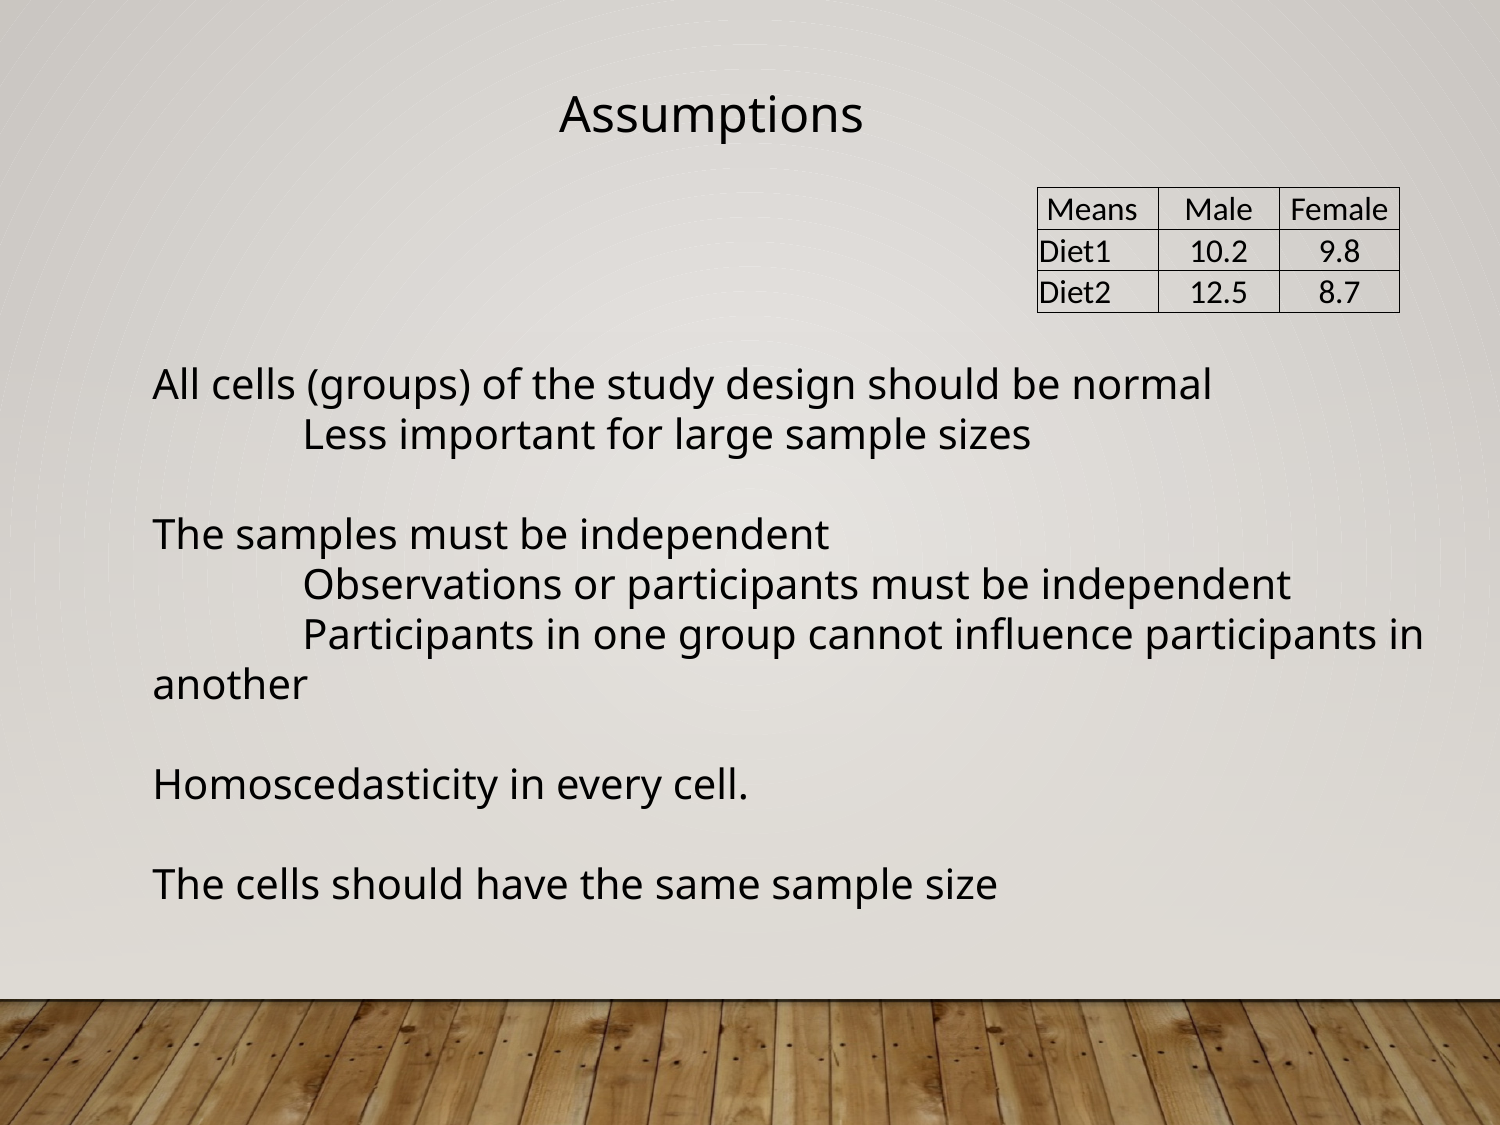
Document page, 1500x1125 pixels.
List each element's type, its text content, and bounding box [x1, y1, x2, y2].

picture [0, 999, 1500, 1125]
text_box Assumptions [545, 74, 880, 150]
table_cell 10.2 [1159, 230, 1279, 270]
text_box All cells (groups) of the study design should be normal Less important for large sample sizes The samples must be independent Observations or participants must be independent Participants in one group cannot influence participants in another Homoscedasticity in every cell. The cells should have the same sample size [137, 350, 1463, 915]
table_cell Diet1 [1038, 230, 1158, 270]
table_header Female [1280, 188, 1399, 229]
table_header Male [1159, 188, 1279, 229]
table_cell 12.5 [1159, 271, 1279, 312]
table_header Means [1038, 188, 1158, 229]
table_cell 8.7 [1280, 271, 1399, 312]
table_cell 9.8 [1280, 230, 1399, 270]
table_cell Diet2 [1038, 271, 1158, 312]
